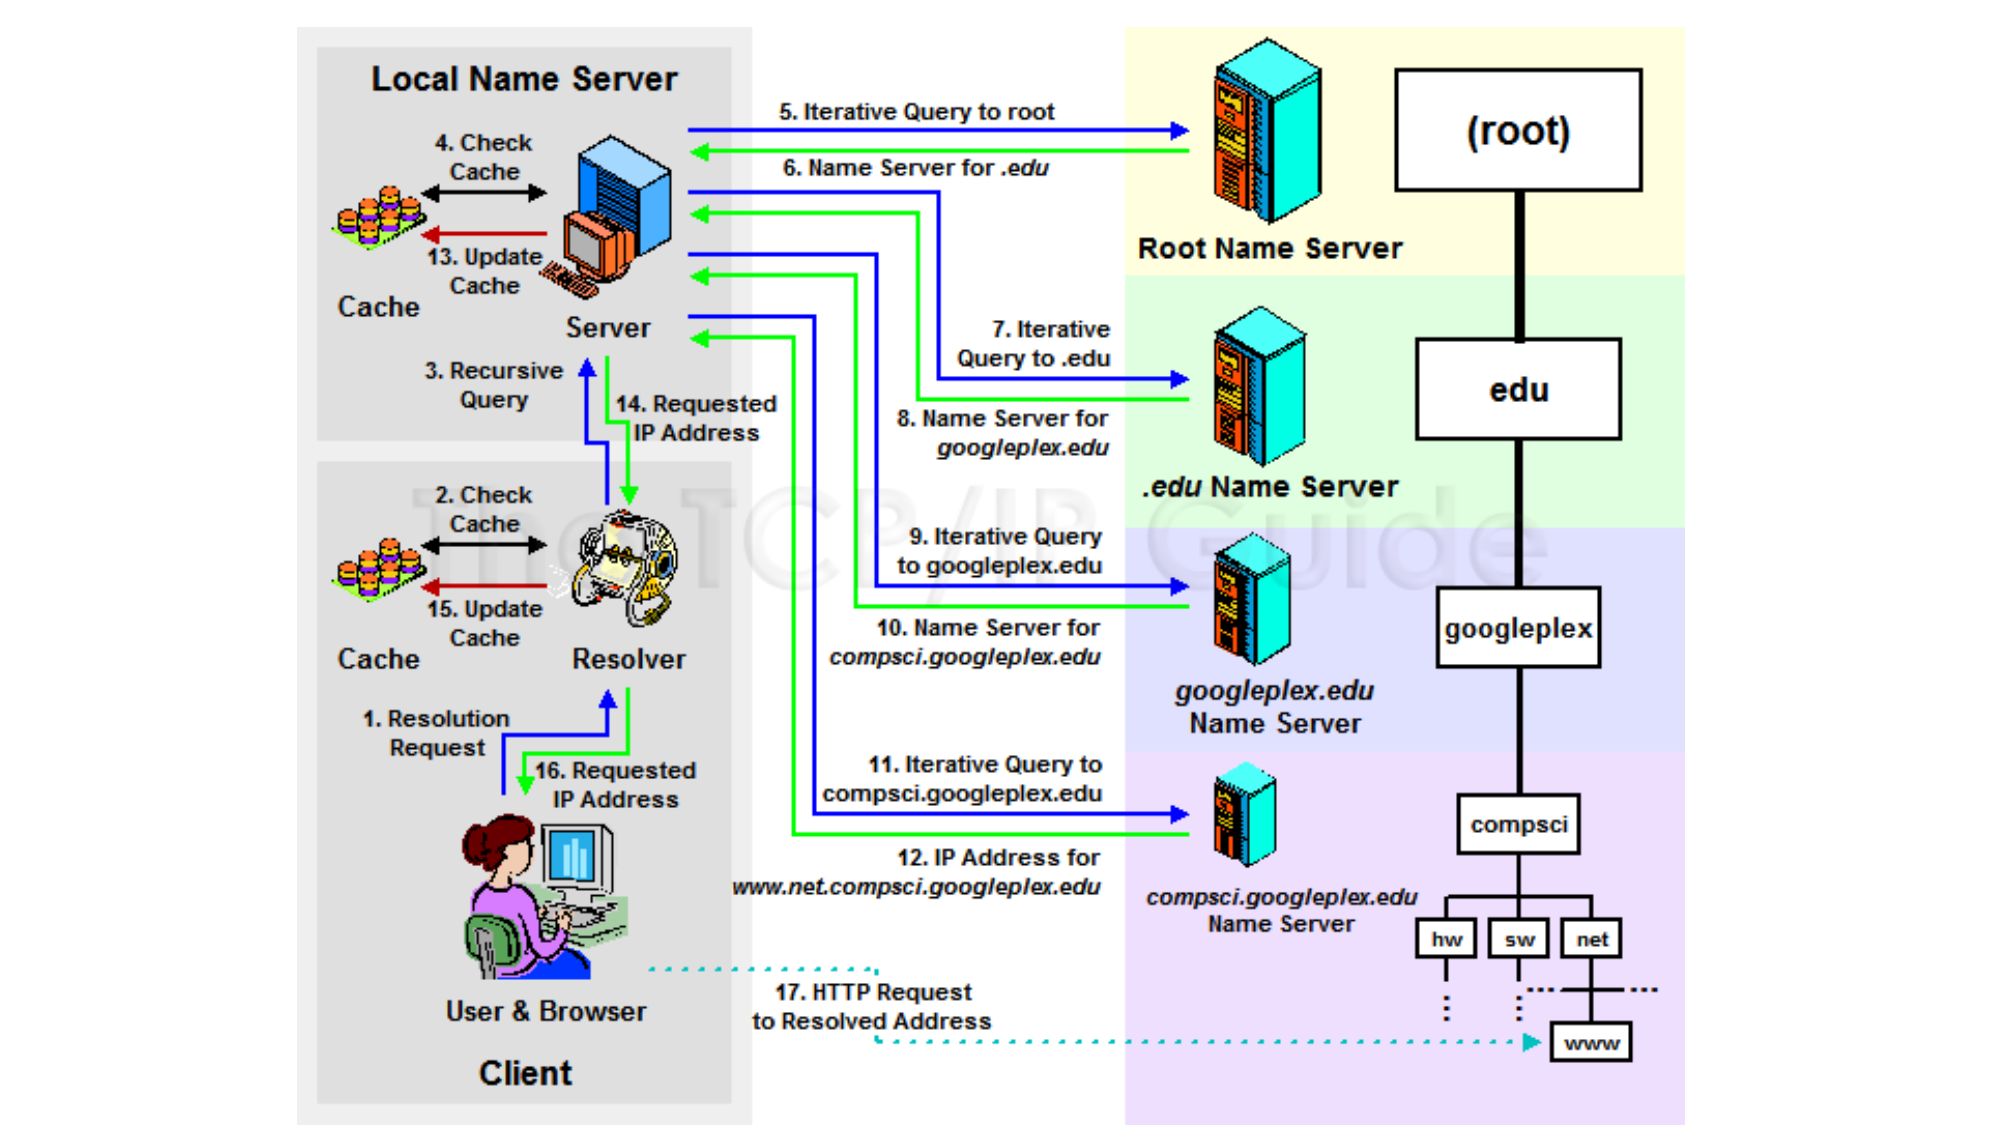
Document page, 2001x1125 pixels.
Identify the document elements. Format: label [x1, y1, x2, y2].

picture [297, 27, 1685, 1125]
